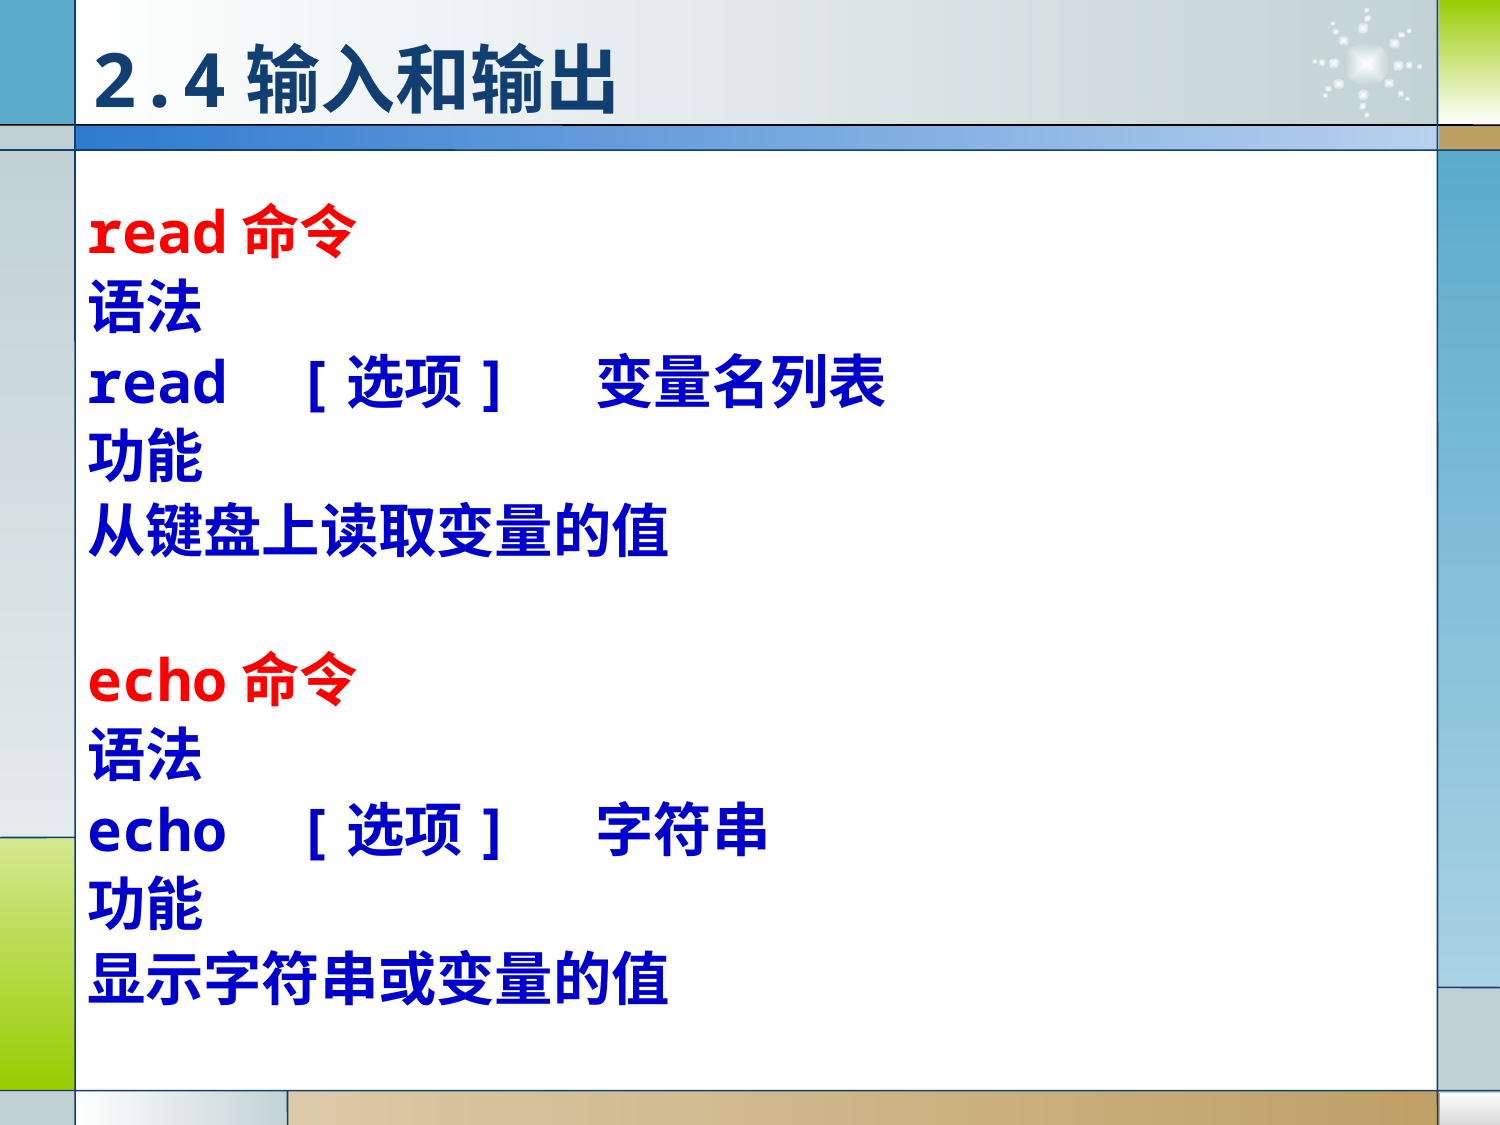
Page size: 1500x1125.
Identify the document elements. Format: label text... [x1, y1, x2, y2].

title 2.4输入和输出 [77, 30, 1178, 124]
text_box read命令 语法 read [选项] 变量名列表 功能 从键盘上读取变量的值 echo命令 语法 echo [选项] 字符串 功能 显示字符串或变量的值 [72, 196, 1423, 939]
